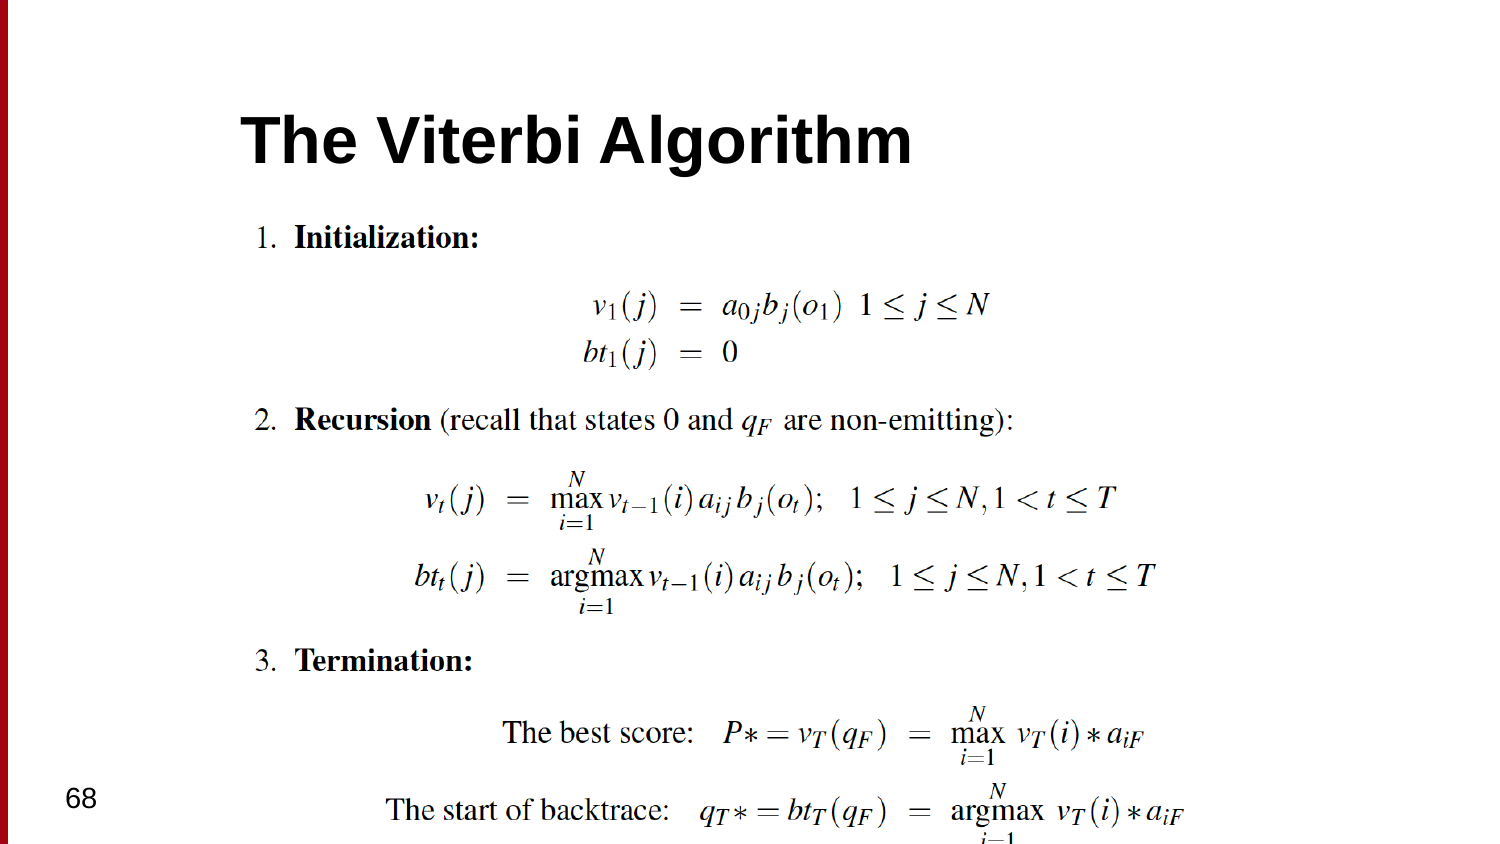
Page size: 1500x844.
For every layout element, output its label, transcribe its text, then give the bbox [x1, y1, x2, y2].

picture [224, 218, 1200, 844]
title The Viterbi Algorithm [225, 62, 1450, 185]
slide_number 68 [49, 771, 219, 829]
